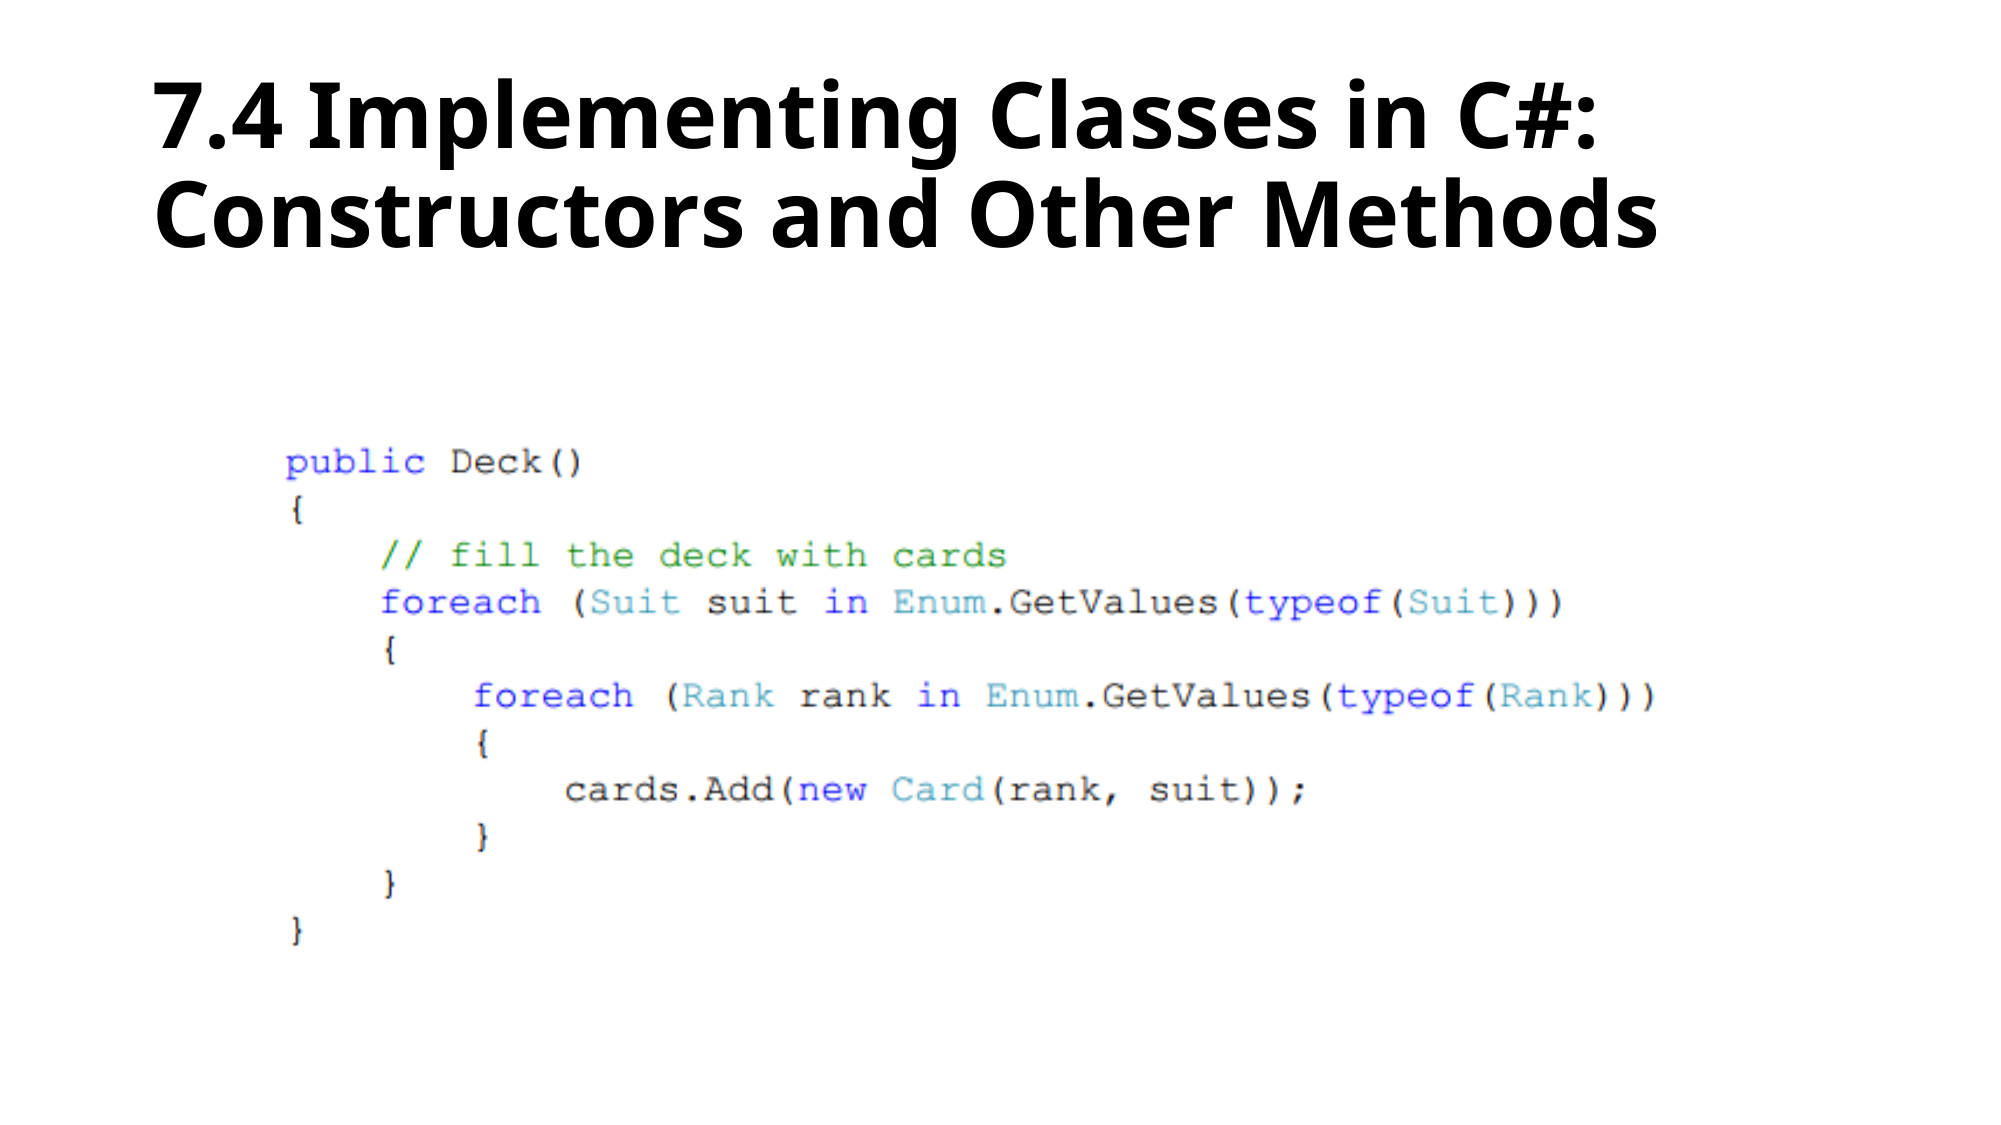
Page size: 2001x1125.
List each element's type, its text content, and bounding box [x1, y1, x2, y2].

title 7.4 Implementing Classes in C#: Constructors and Other Methods [137, 59, 1863, 278]
picture [273, 438, 1673, 960]
